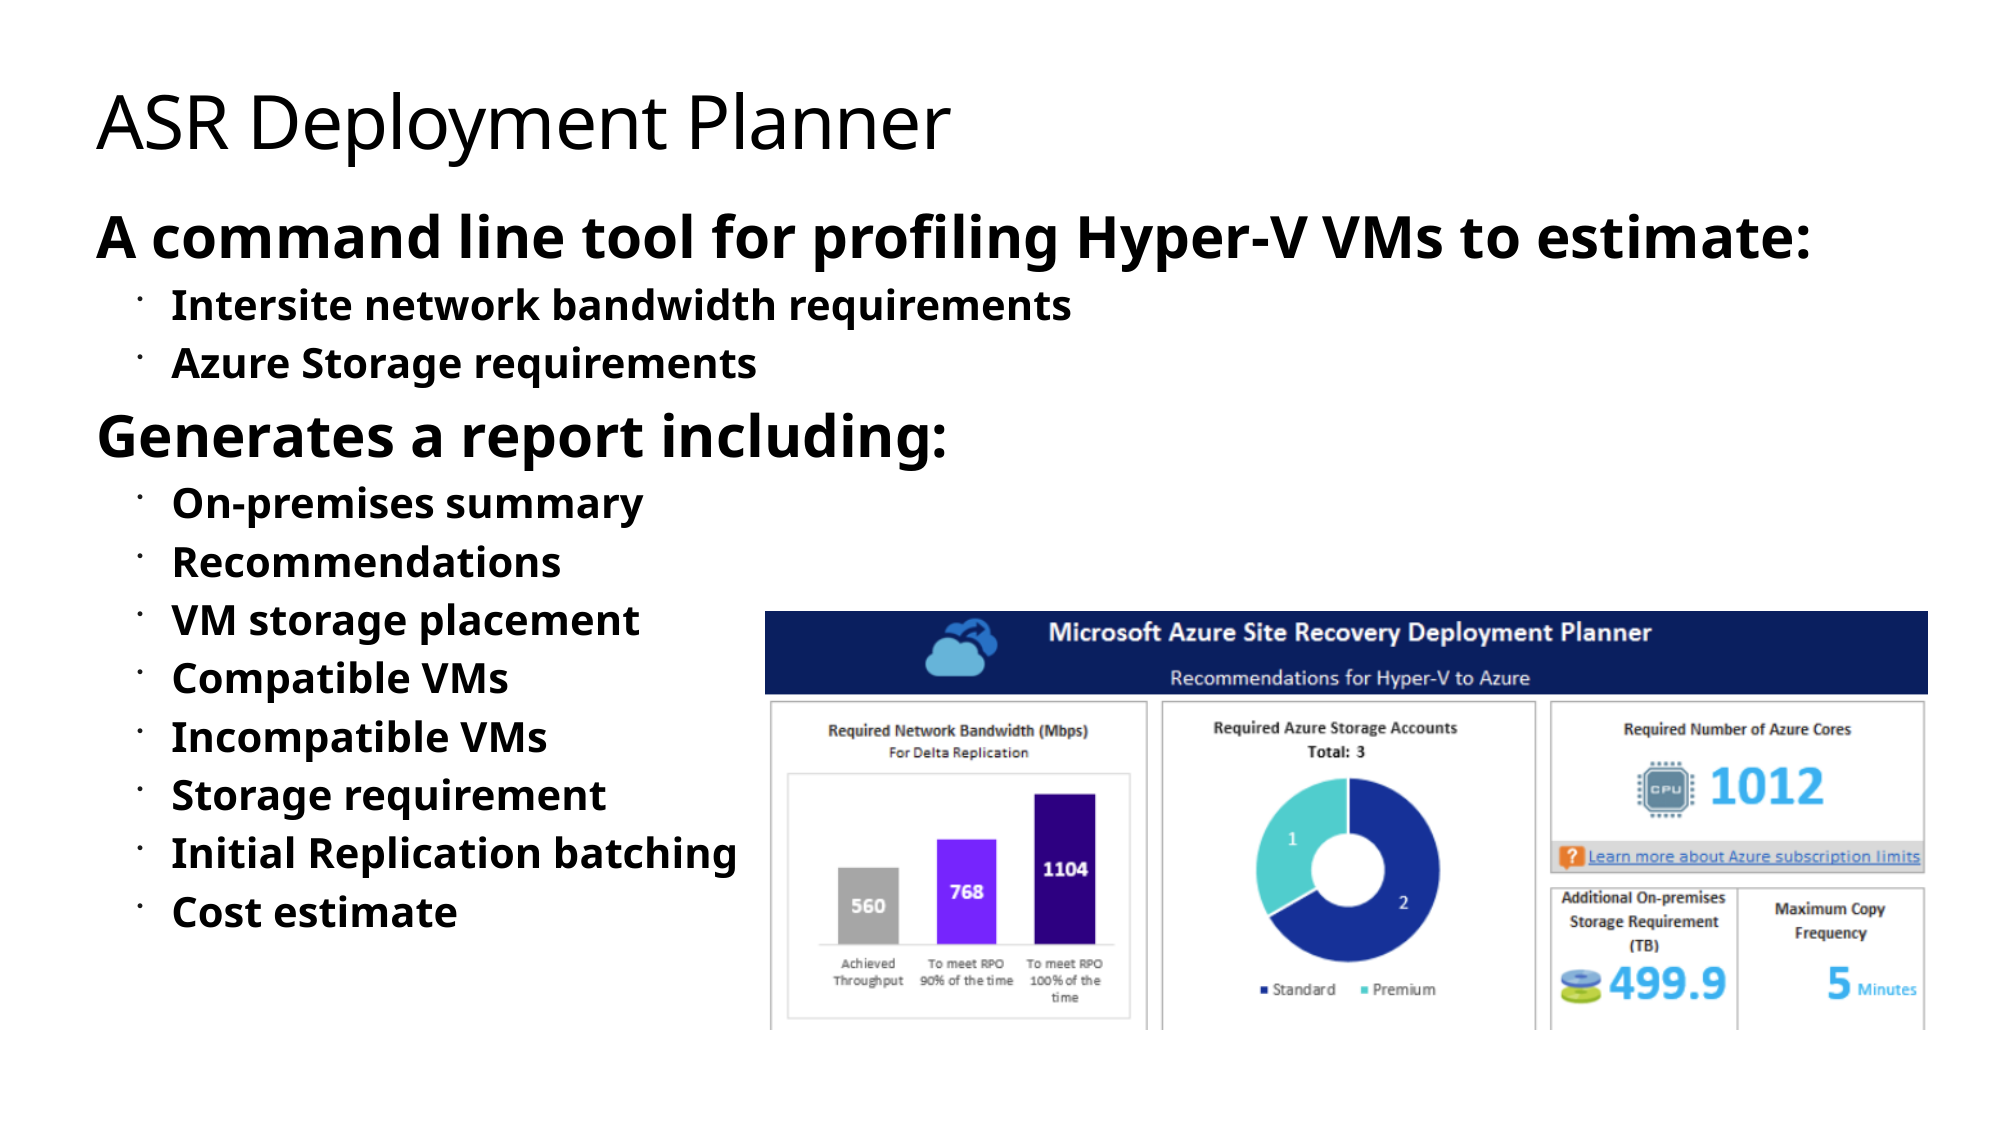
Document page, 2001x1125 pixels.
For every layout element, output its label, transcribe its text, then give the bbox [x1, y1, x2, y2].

title ASR Deployment Planner [96, 75, 1904, 166]
picture [765, 611, 1928, 1031]
list A command line tool for profiling Hyper-V VMs to estimate: Intersite network bandwidth requirements Azure Storage requirements Generates a report including: On-premises summary Recommendations VM storage placement Compatible VMs Incompatible VMs Storage requirement Initial Replication batching Cost estimate [96, 200, 1904, 1023]
